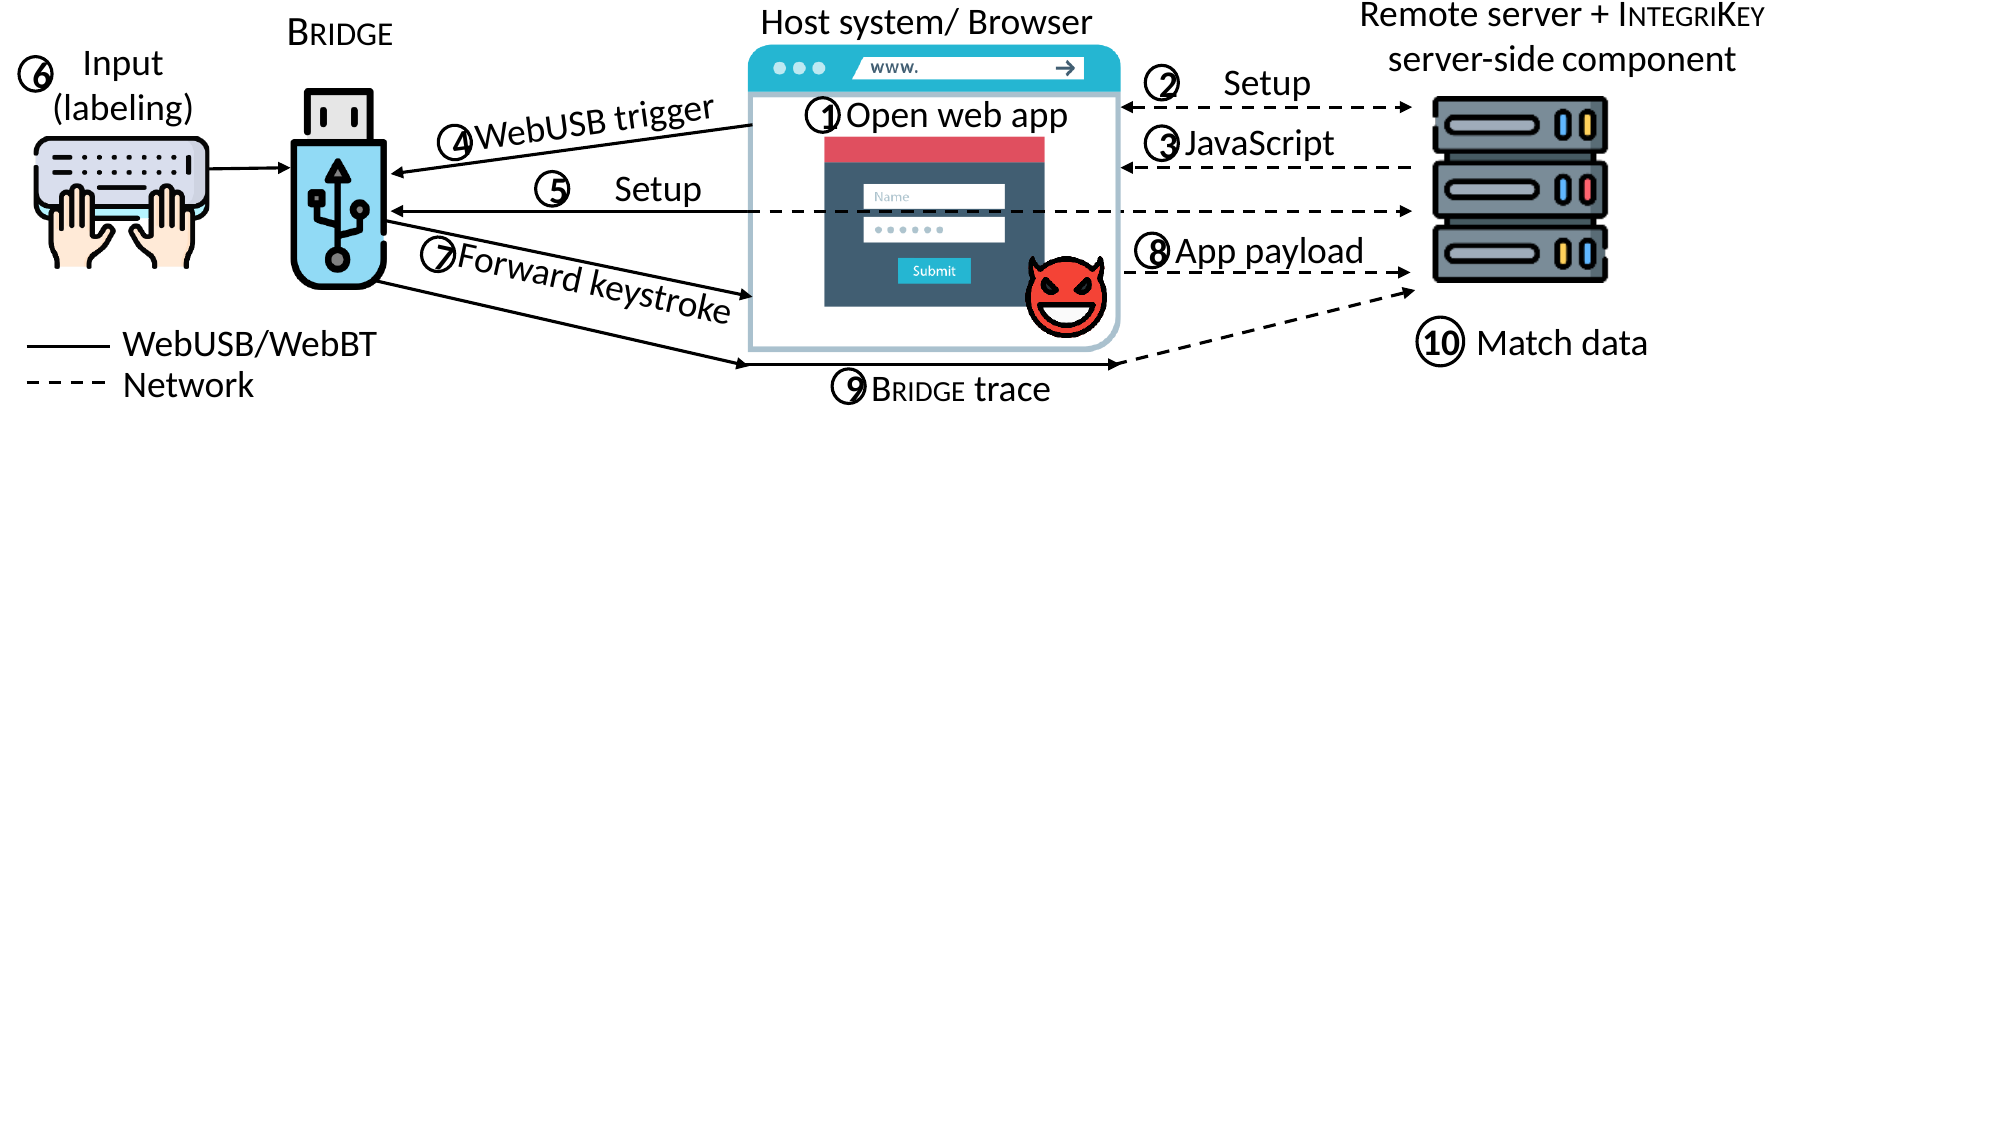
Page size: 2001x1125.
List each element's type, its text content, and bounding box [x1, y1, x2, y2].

picture [1427, 96, 1614, 283]
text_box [374, 280, 749, 367]
picture [33, 136, 210, 269]
picture [747, 44, 1121, 353]
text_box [831, 356, 1068, 418]
text_box Remote server + INTEGRIKEY server-side component [1327, 0, 1798, 87]
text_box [390, 124, 753, 174]
text_box Host system/ Browser [739, 0, 1115, 49]
text_box BRIDGE [272, 0, 409, 61]
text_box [436, 90, 733, 152]
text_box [1114, 290, 1416, 365]
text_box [1135, 218, 1382, 279]
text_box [1145, 110, 1352, 172]
picture [289, 88, 388, 290]
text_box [806, 82, 1086, 144]
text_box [535, 156, 767, 218]
text_box WebUSB/WebBT [107, 316, 374, 367]
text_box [388, 220, 753, 280]
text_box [18, 30, 211, 137]
text_box Network [107, 367, 448, 408]
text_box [419, 249, 753, 311]
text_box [1145, 50, 1376, 107]
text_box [1407, 310, 1666, 372]
